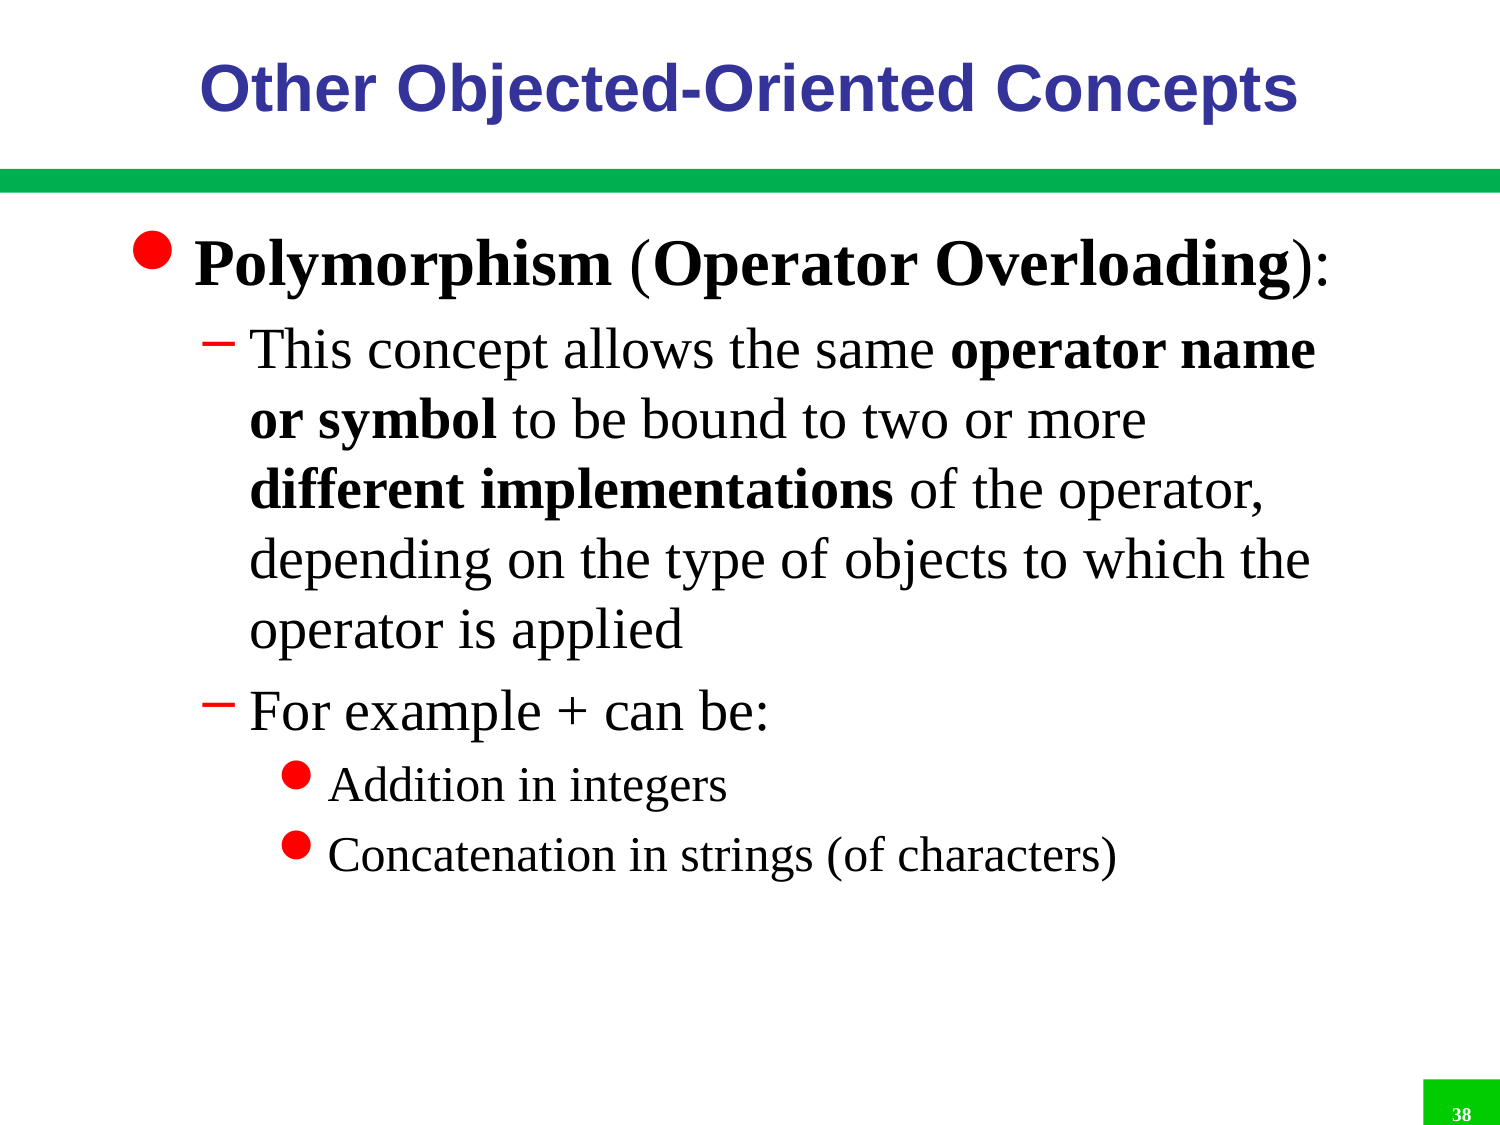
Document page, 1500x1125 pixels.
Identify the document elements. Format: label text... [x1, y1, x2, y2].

title Other Objected-Oriented Concepts [112, 35, 1388, 135]
slide_number 38 [1423, 1079, 1500, 1125]
list Polymorphism (Operator Overloading): This concept allows the same operator name or symbol to be bound to two or more different implementations of the operator, depending on the type of objects to which the operator is applied For example + can be: Addition in integers Concatenation in strings (of characters) [112, 211, 1388, 1000]
